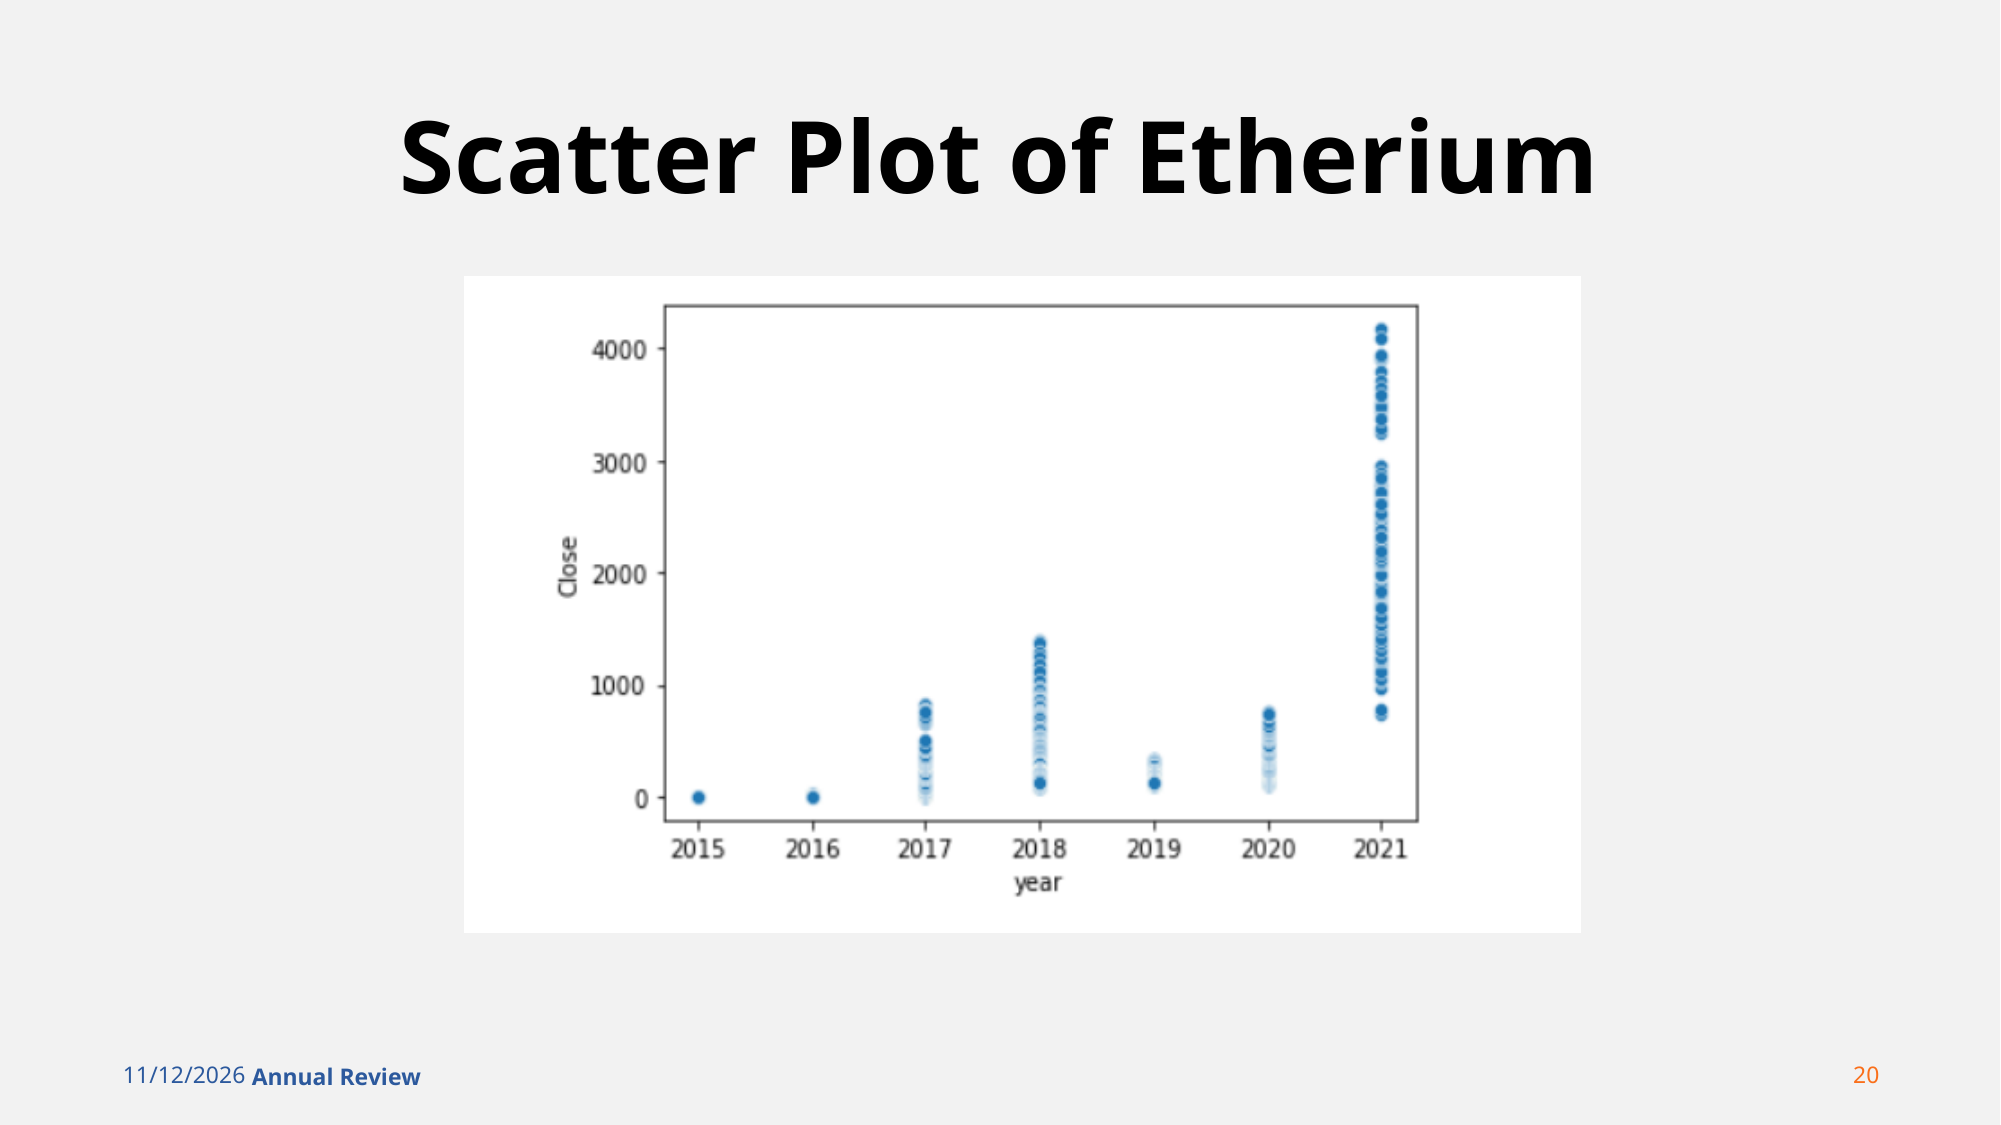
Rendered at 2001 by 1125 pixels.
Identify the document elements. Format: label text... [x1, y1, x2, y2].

title Scatter Plot of Etherium [137, 104, 1863, 219]
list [463, 276, 1581, 933]
